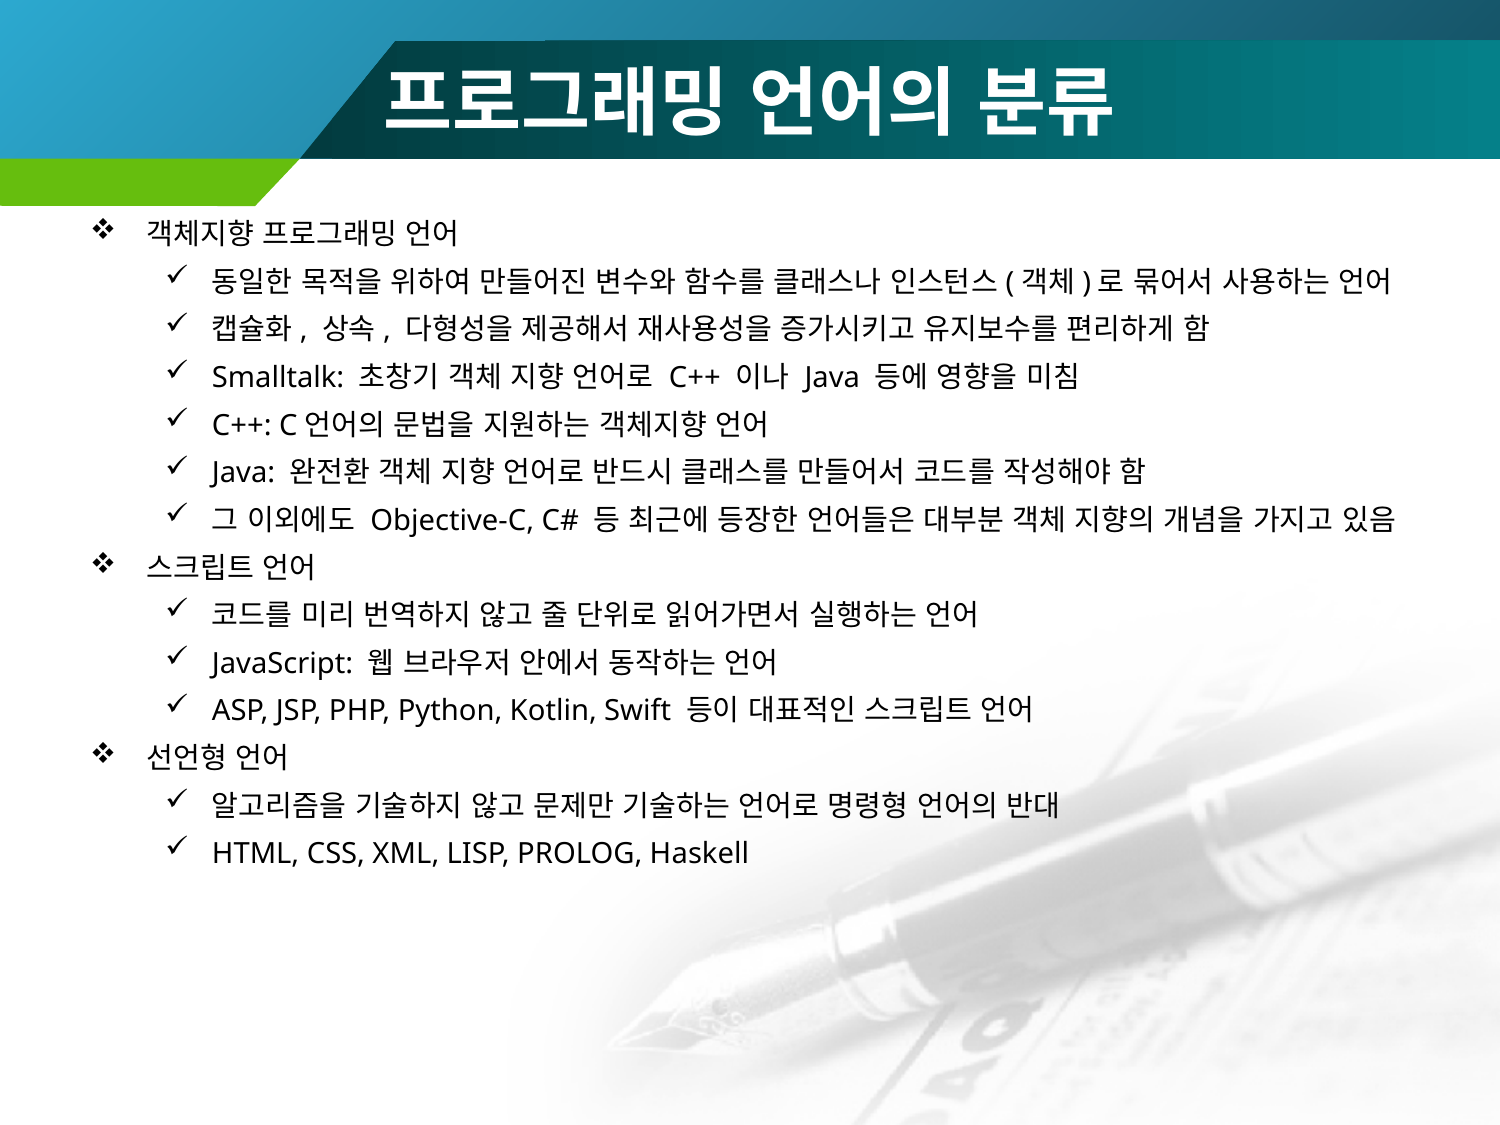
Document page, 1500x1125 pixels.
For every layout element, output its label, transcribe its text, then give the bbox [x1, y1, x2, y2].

list 객체지향 프로그래밍 언어 동일한 목적을 위하여 만들어진 변수와 함수를 클래스나 인스턴스(객체)로 묶어서 사용하는 언어 캡슐화, 상속, 다형성을 제공해서 재사용성을 증가시키고 유지보수를 편리하게 함 Smalltalk: 초창기 객체 지향 언어로 C++ 이나 Java 등에 영향을 미침 C++: C언어의 문법을 지원하는 객체지향 언어 Java: 완전환 객체 지향 언어로 반드시 클래스를 만들어서 코드를 작성해야 함 그 이외에도 Objective-C, C# 등 최근에 등장한 언어들은 대부분 객체 지향의 개념을 가지고 있음 스크립트 언어 코드를 미리 번역하지 않고 줄 단위로 읽어가면서 실행하는 언어 JavaScript: 웹 브라우저 안에서 동작하는 언어 ASP, JSP, PHP, Python, Kotlin, Swift 등이 대표적인 스크립트 언어 선언형 언어 알고리즘을 기술하지 않고 문제만 기술하는 언어로 명령형 언어의 반대 HTML, CSS, XML, LISP, PROLOG, Haskell [74, 207, 1426, 1021]
picture [490, 448, 1500, 1125]
title 프로그래밍 언어의 분류 [0, 36, 1500, 163]
